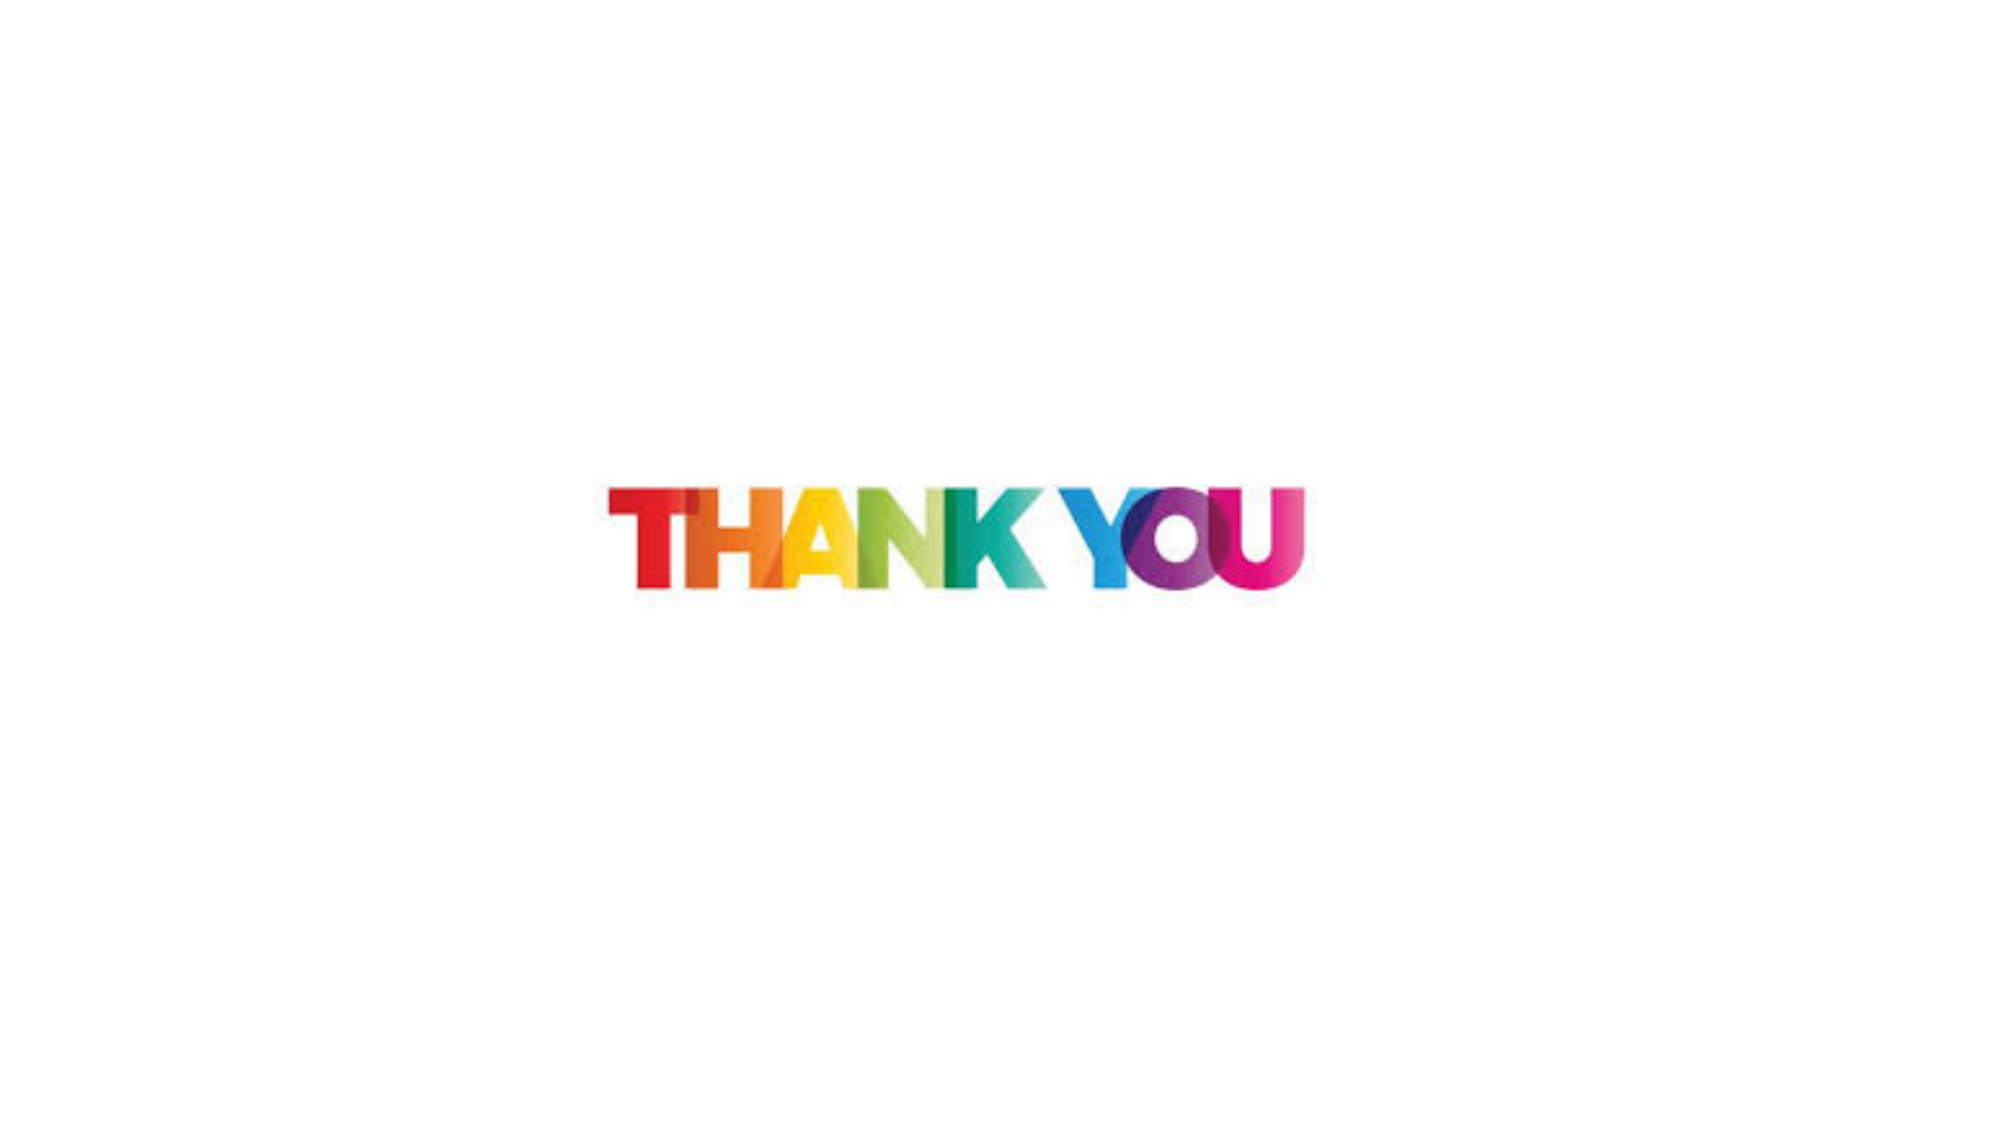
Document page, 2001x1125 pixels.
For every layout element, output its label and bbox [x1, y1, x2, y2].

list [574, 320, 1341, 760]
